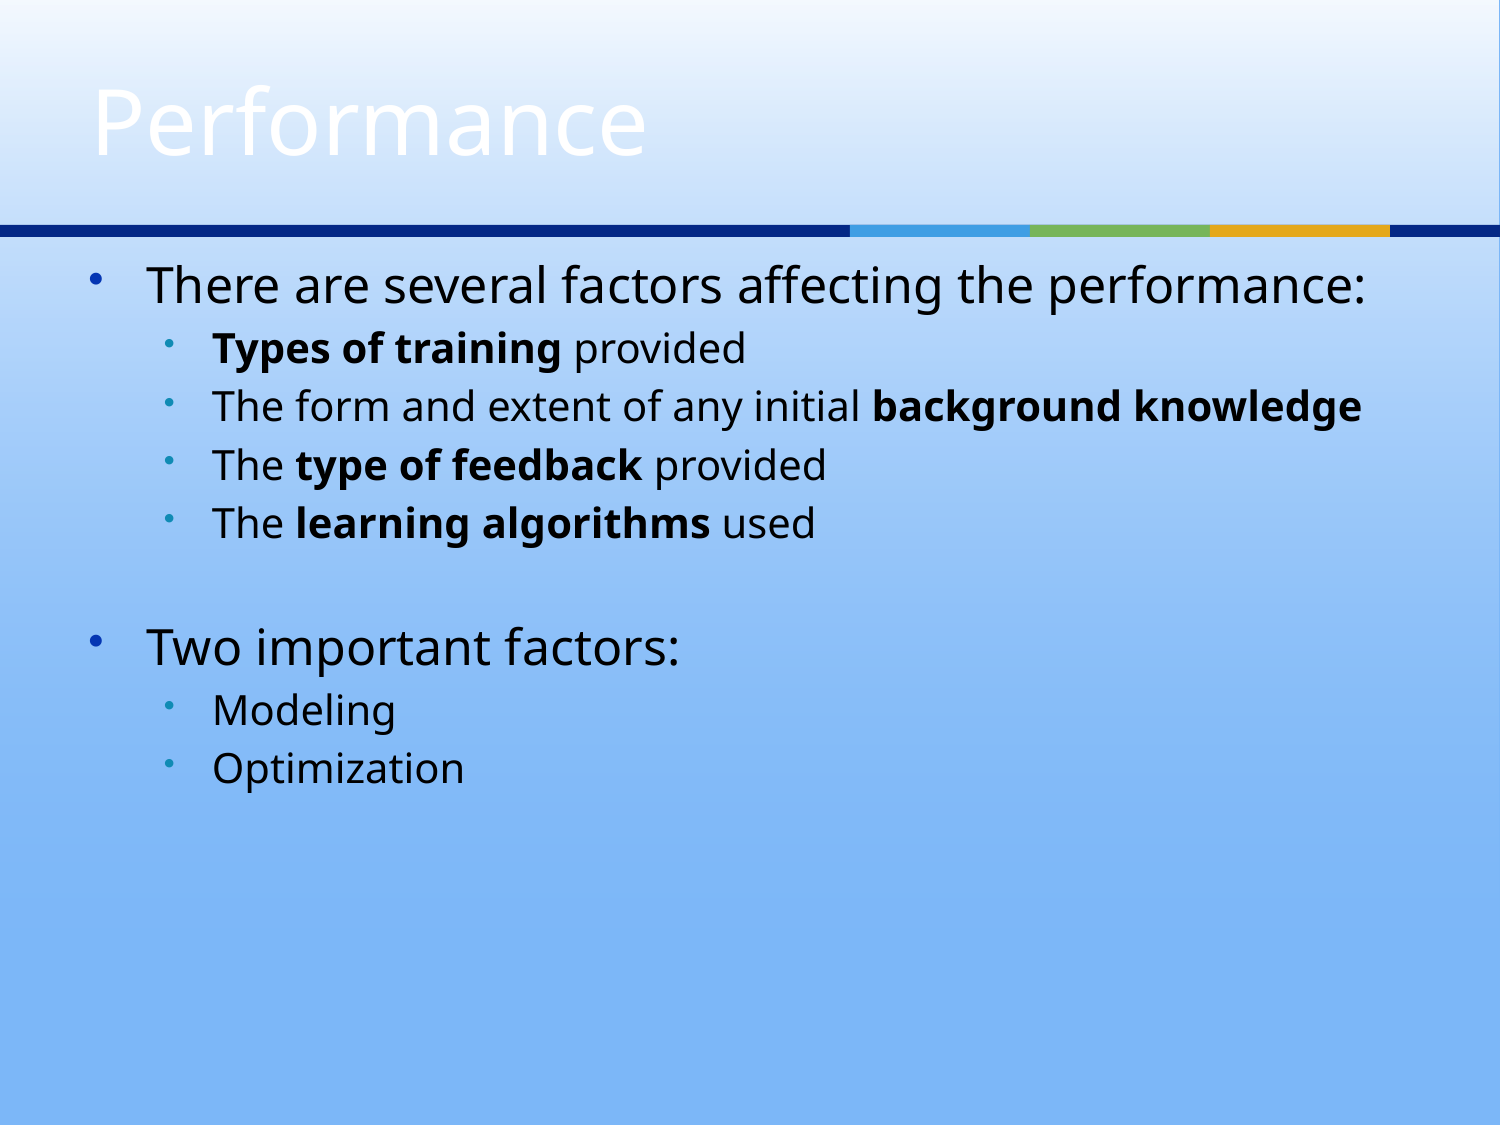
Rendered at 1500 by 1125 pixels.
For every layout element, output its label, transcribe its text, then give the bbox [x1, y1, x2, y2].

title Performance [75, 24, 1425, 213]
list There are several factors affecting the performance: Types of training provided The form and extent of any initial background knowledge The type of feedback provided The learning algorithms used Two important factors: Modeling Optimization [75, 246, 1425, 1005]
